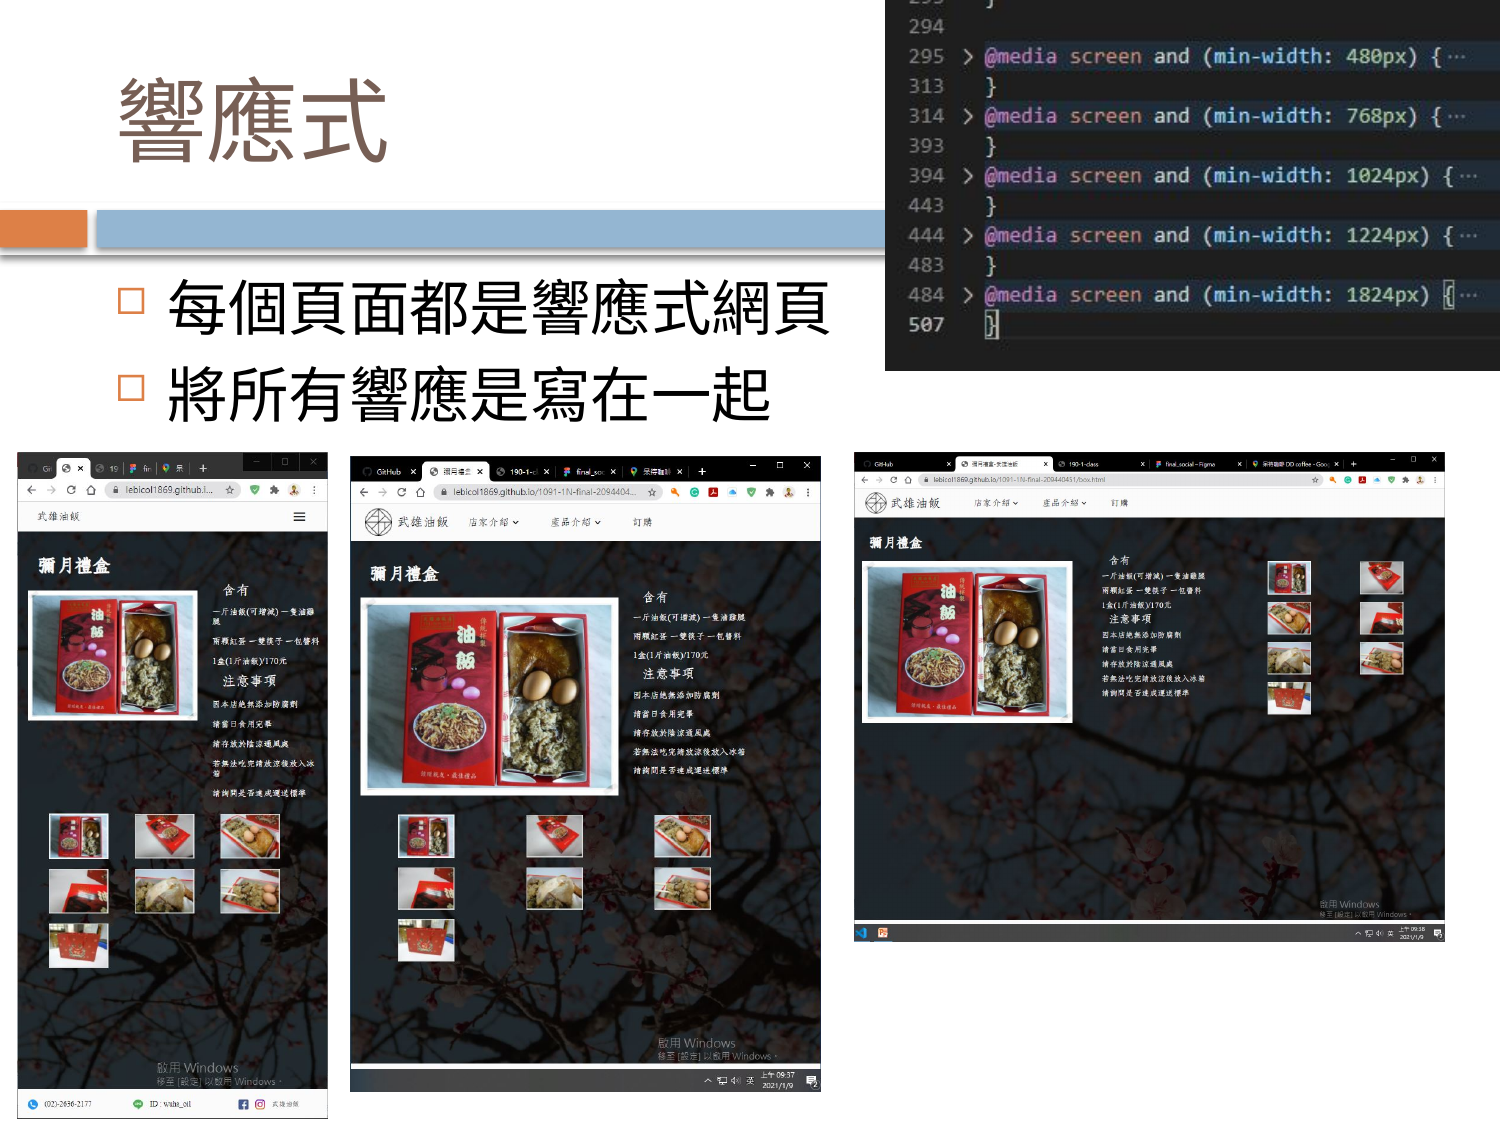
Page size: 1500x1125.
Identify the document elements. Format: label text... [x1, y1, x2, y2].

picture [885, 0, 1500, 371]
title 響應式 [100, 37, 879, 200]
picture [17, 452, 328, 1119]
picture [349, 455, 821, 1093]
list 每個頁面都是響應式網頁 將所有響應是寫在一起 [100, 262, 1438, 1000]
picture [854, 452, 1446, 942]
